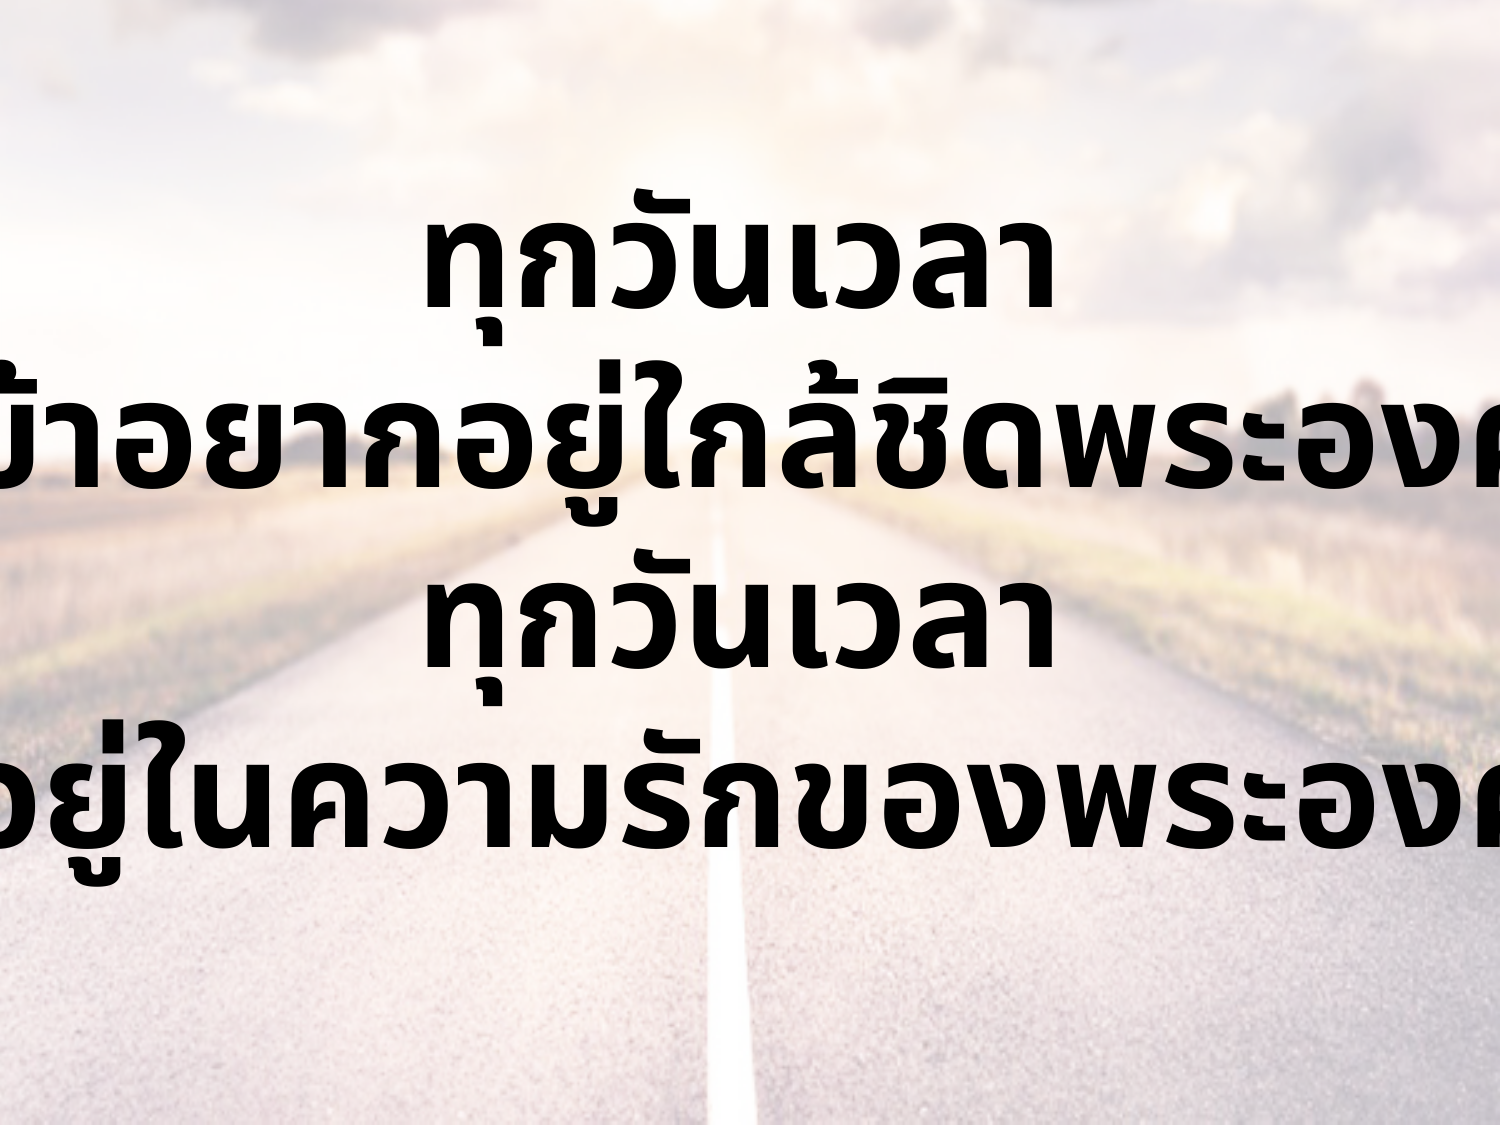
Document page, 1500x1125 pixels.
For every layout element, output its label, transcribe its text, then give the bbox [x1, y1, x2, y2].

text_box ทุกวันเวลา ข้าอยากอยู่ใกล้ชิดพระองค์ ทุกวันเวลา อยู่ในความรักของพระองค์ [0, 149, 1500, 885]
